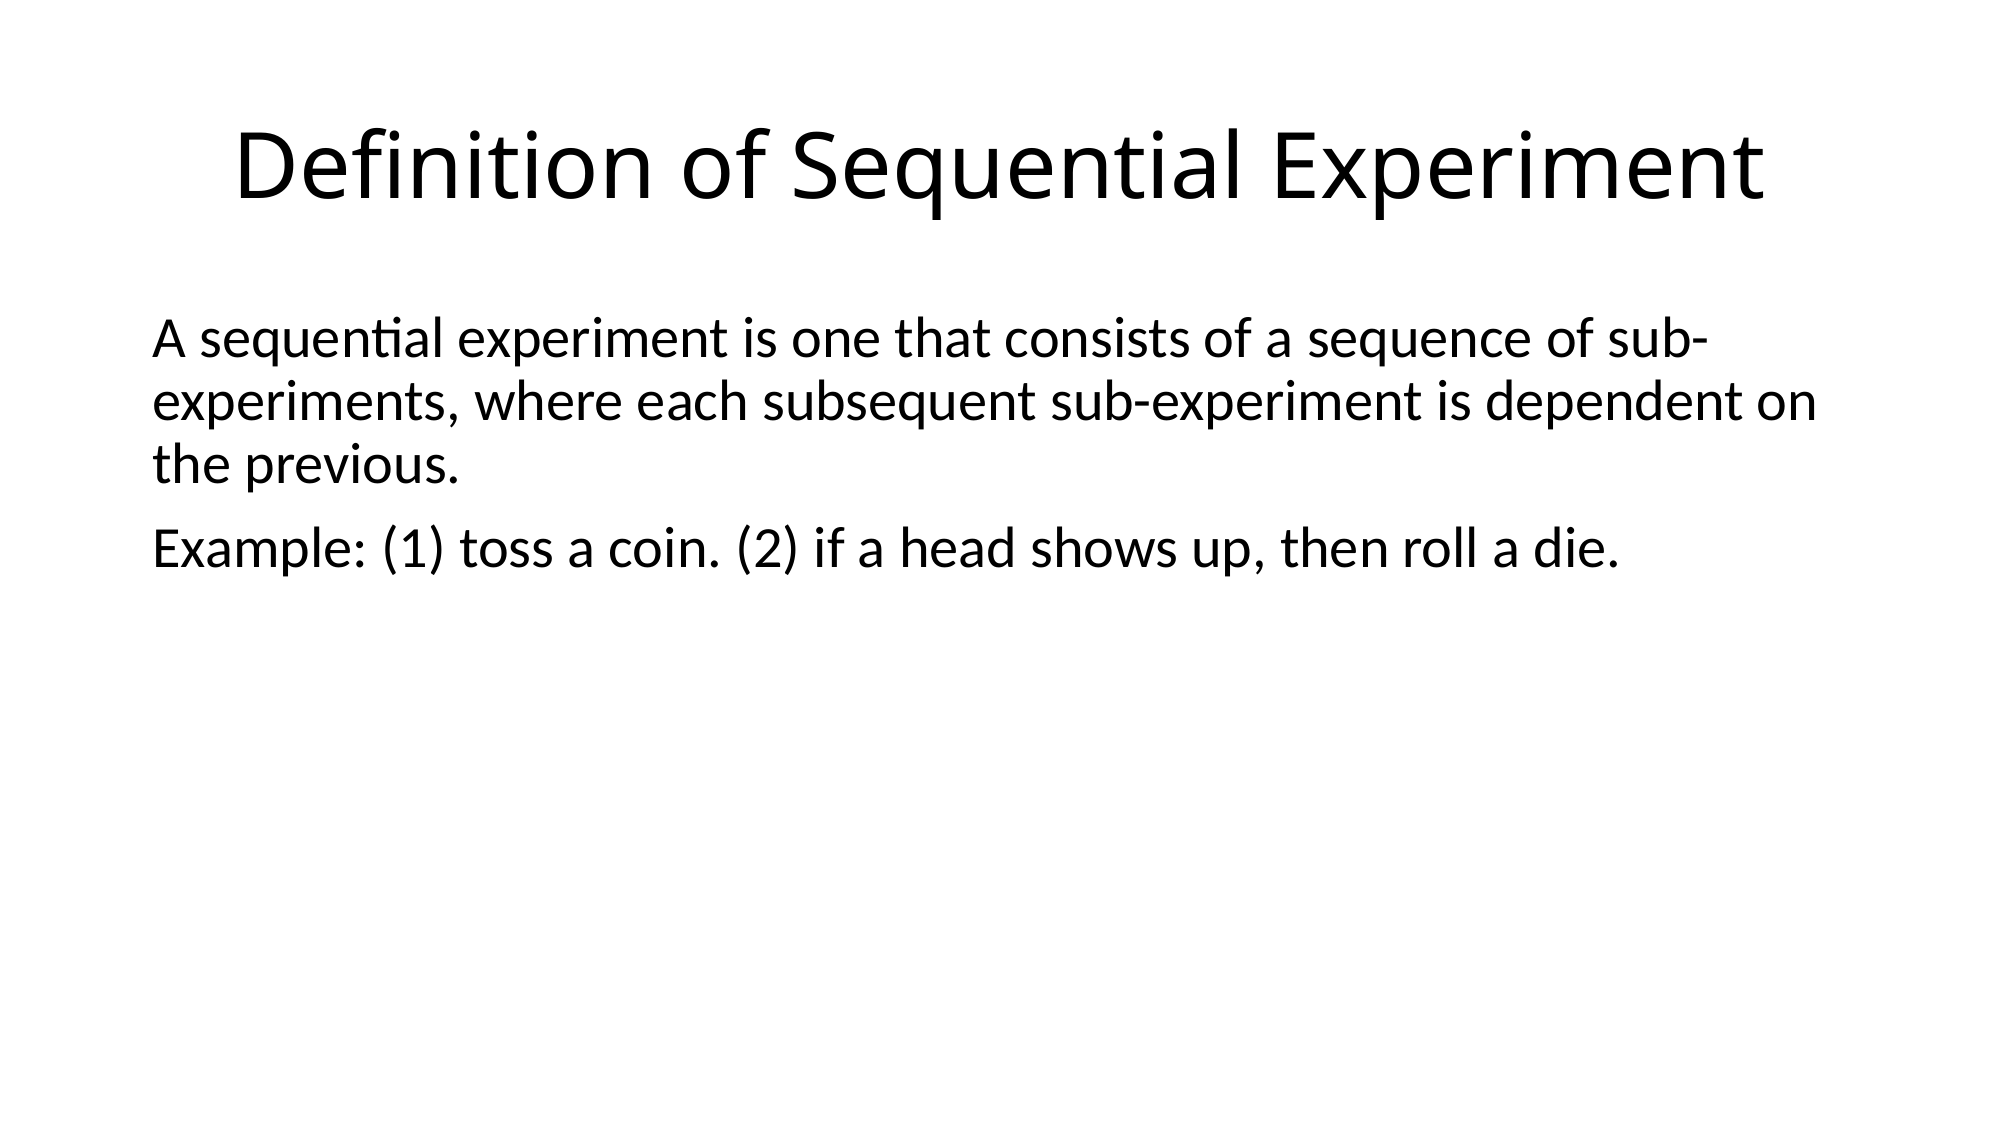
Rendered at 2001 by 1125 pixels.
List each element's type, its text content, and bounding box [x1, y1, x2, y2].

list A sequential experiment is one that consists of a sequence of sub-experiments, where each subsequent sub-experiment is dependent on the previous. Example: (1) toss a coin. (2) if a head shows up, then roll a die. [137, 299, 1863, 1014]
title Definition of Sequential Experiment [137, 59, 1863, 278]
